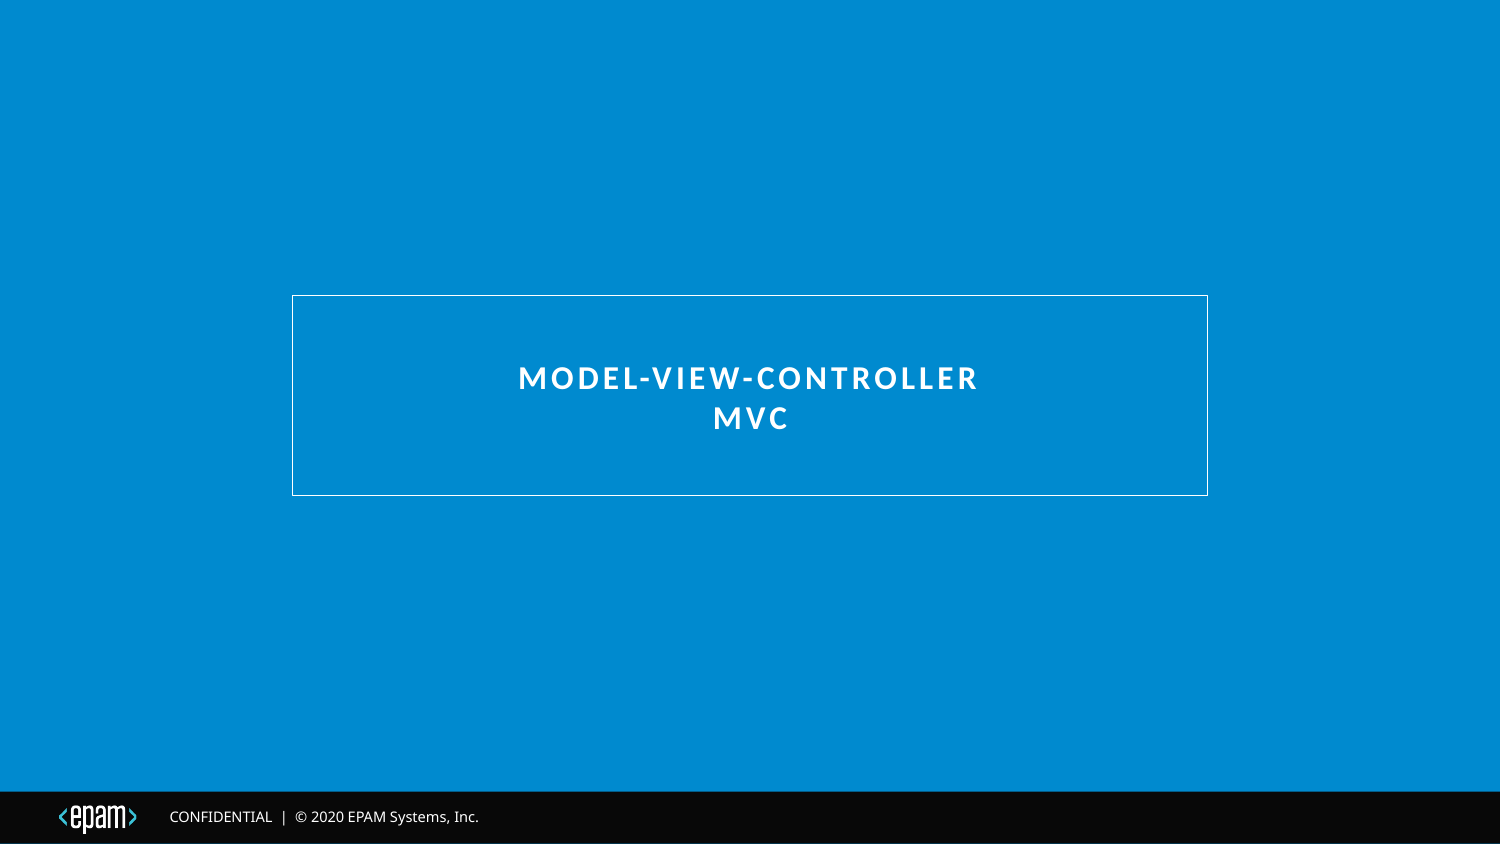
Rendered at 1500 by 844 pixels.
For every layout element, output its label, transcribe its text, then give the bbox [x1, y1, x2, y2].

title Model-view-Controller MVC [292, 295, 1208, 496]
